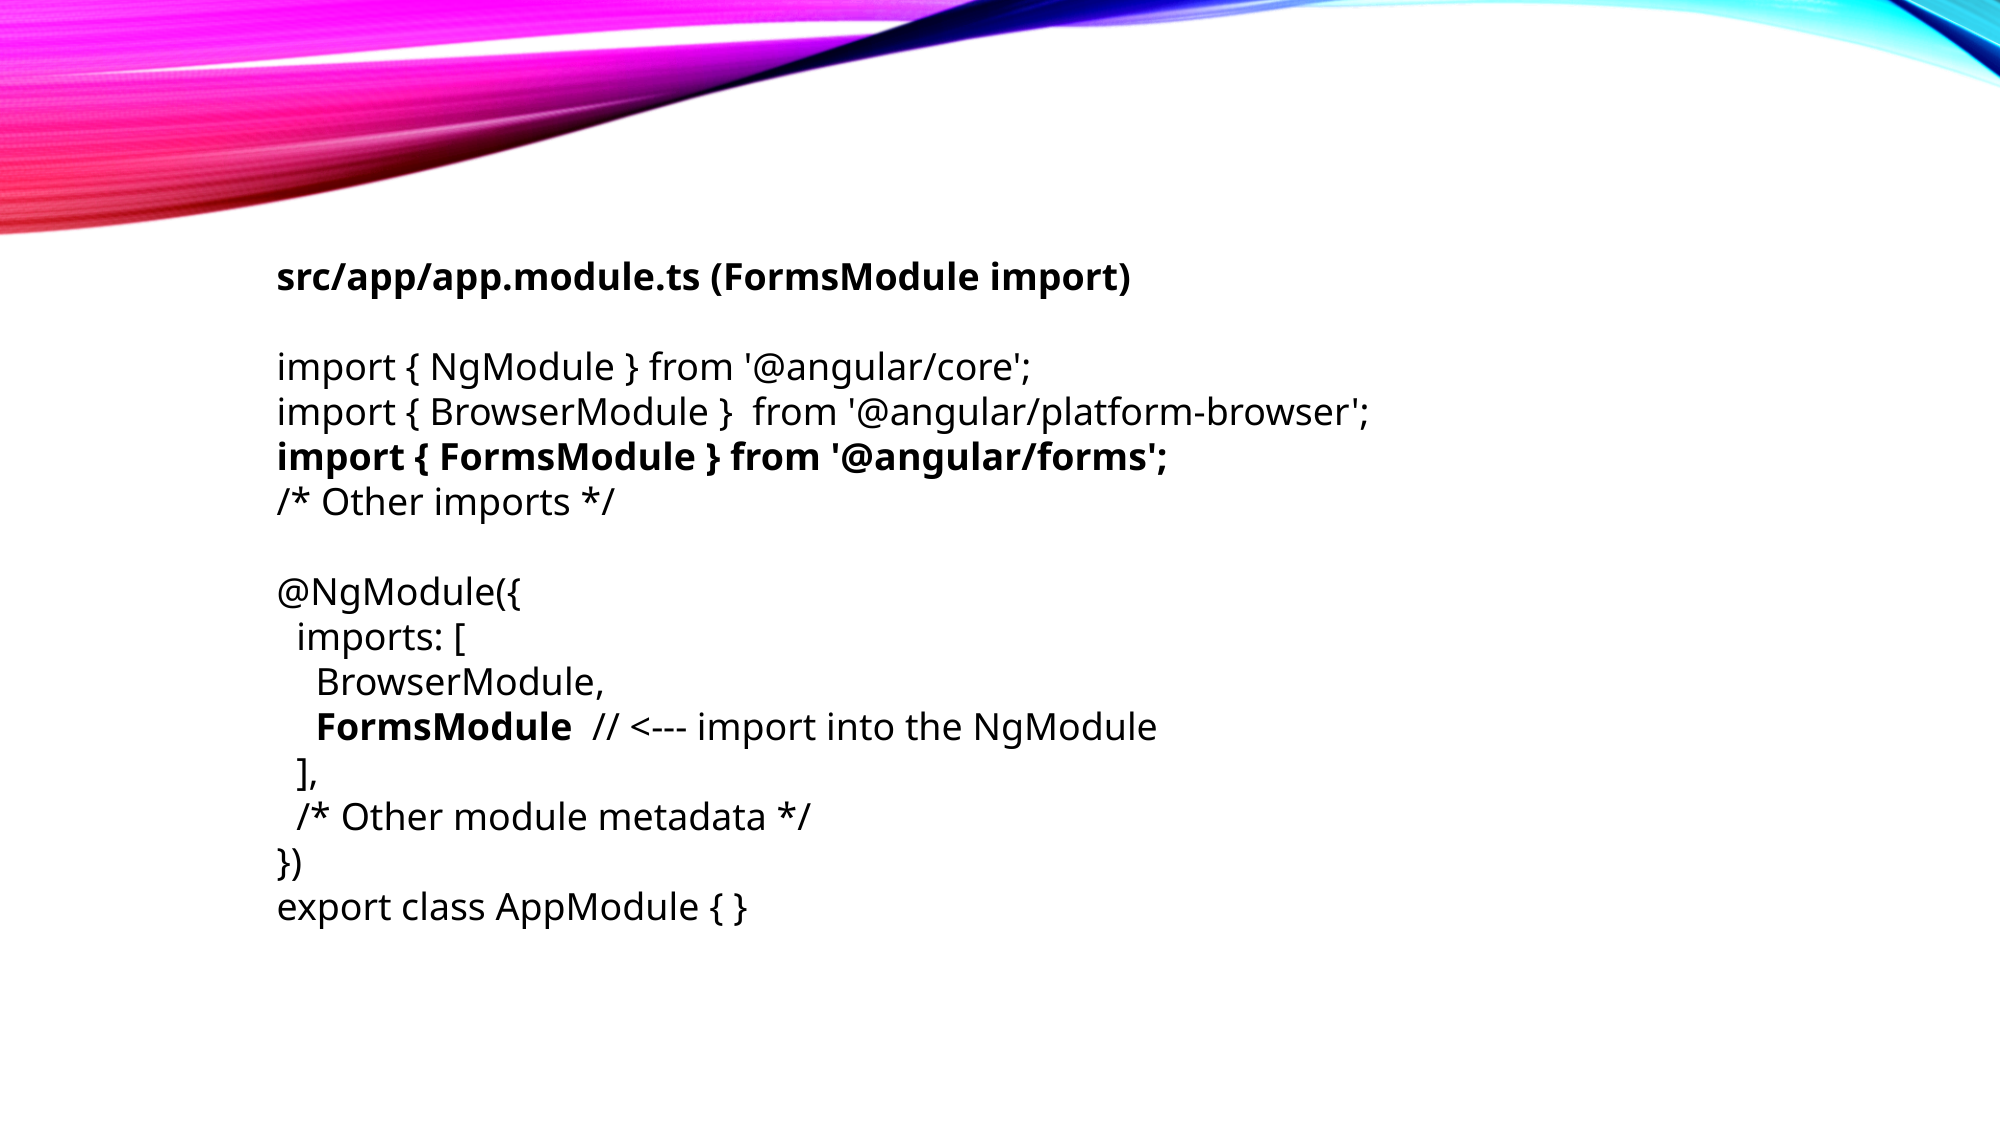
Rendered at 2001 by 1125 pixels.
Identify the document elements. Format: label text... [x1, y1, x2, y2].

picture [1910, 0, 2000, 45]
picture [1890, 0, 2000, 75]
picture [0, 0, 2000, 237]
text_box src/app/app.module.ts (FormsModule import) import { NgModule } from '@angular/core'; import { BrowserModule } from '@angular/platform-browser'; import { FormsModule } from '@angular/forms'; /* Other imports */ @NgModule({ imports: [ BrowserModule, FormsModule // <--- import into the NgModule ], /* Other module metadata */ }) export class AppModule { } [261, 245, 1519, 935]
